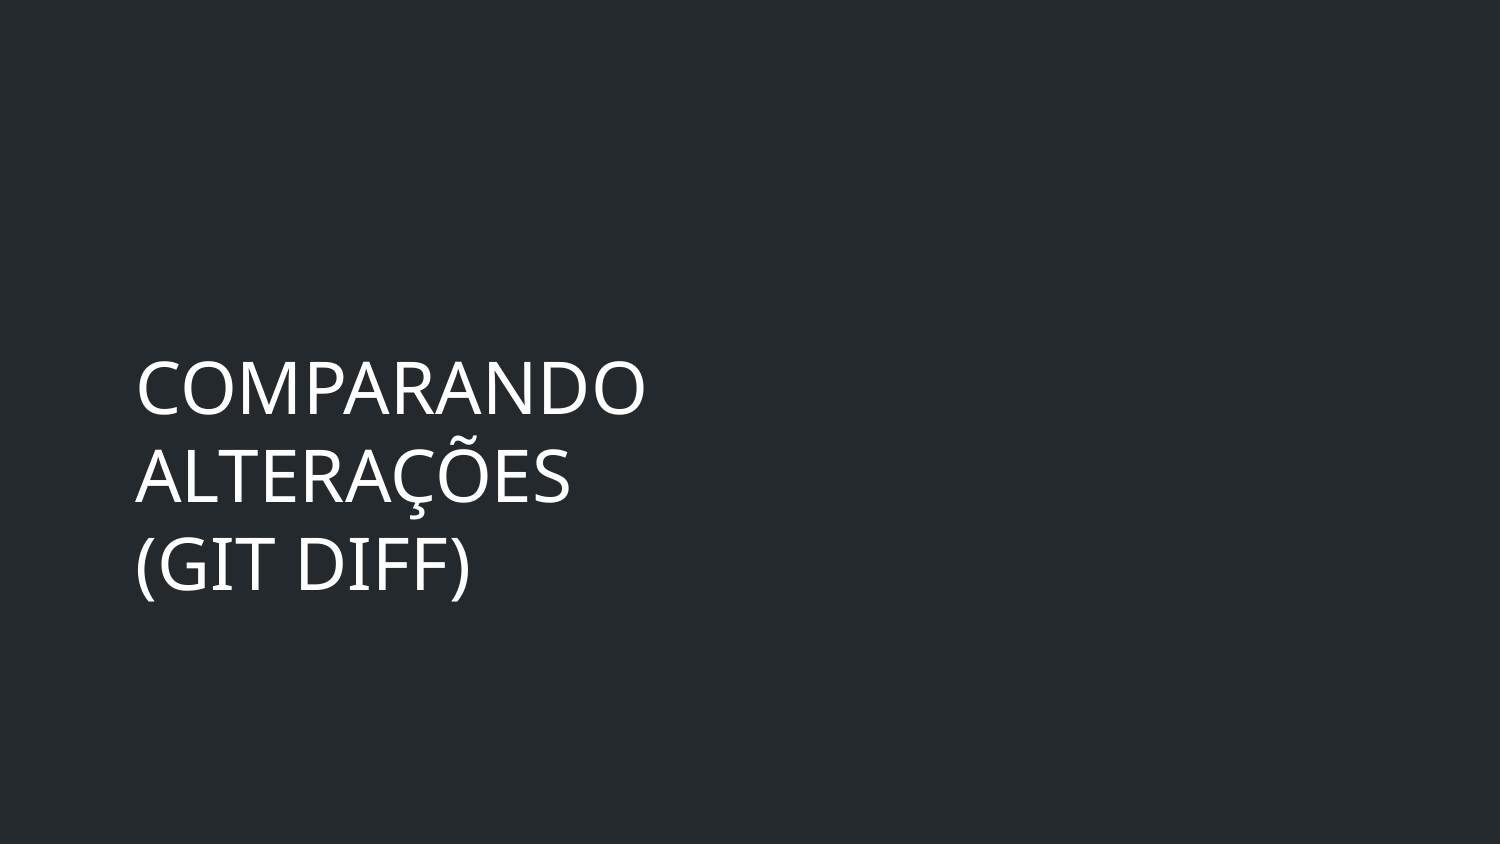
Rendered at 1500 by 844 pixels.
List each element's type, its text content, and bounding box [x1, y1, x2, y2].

text_box COMPARANDO ALTERAÇÕES (GIT DIFF) [120, 327, 1306, 466]
